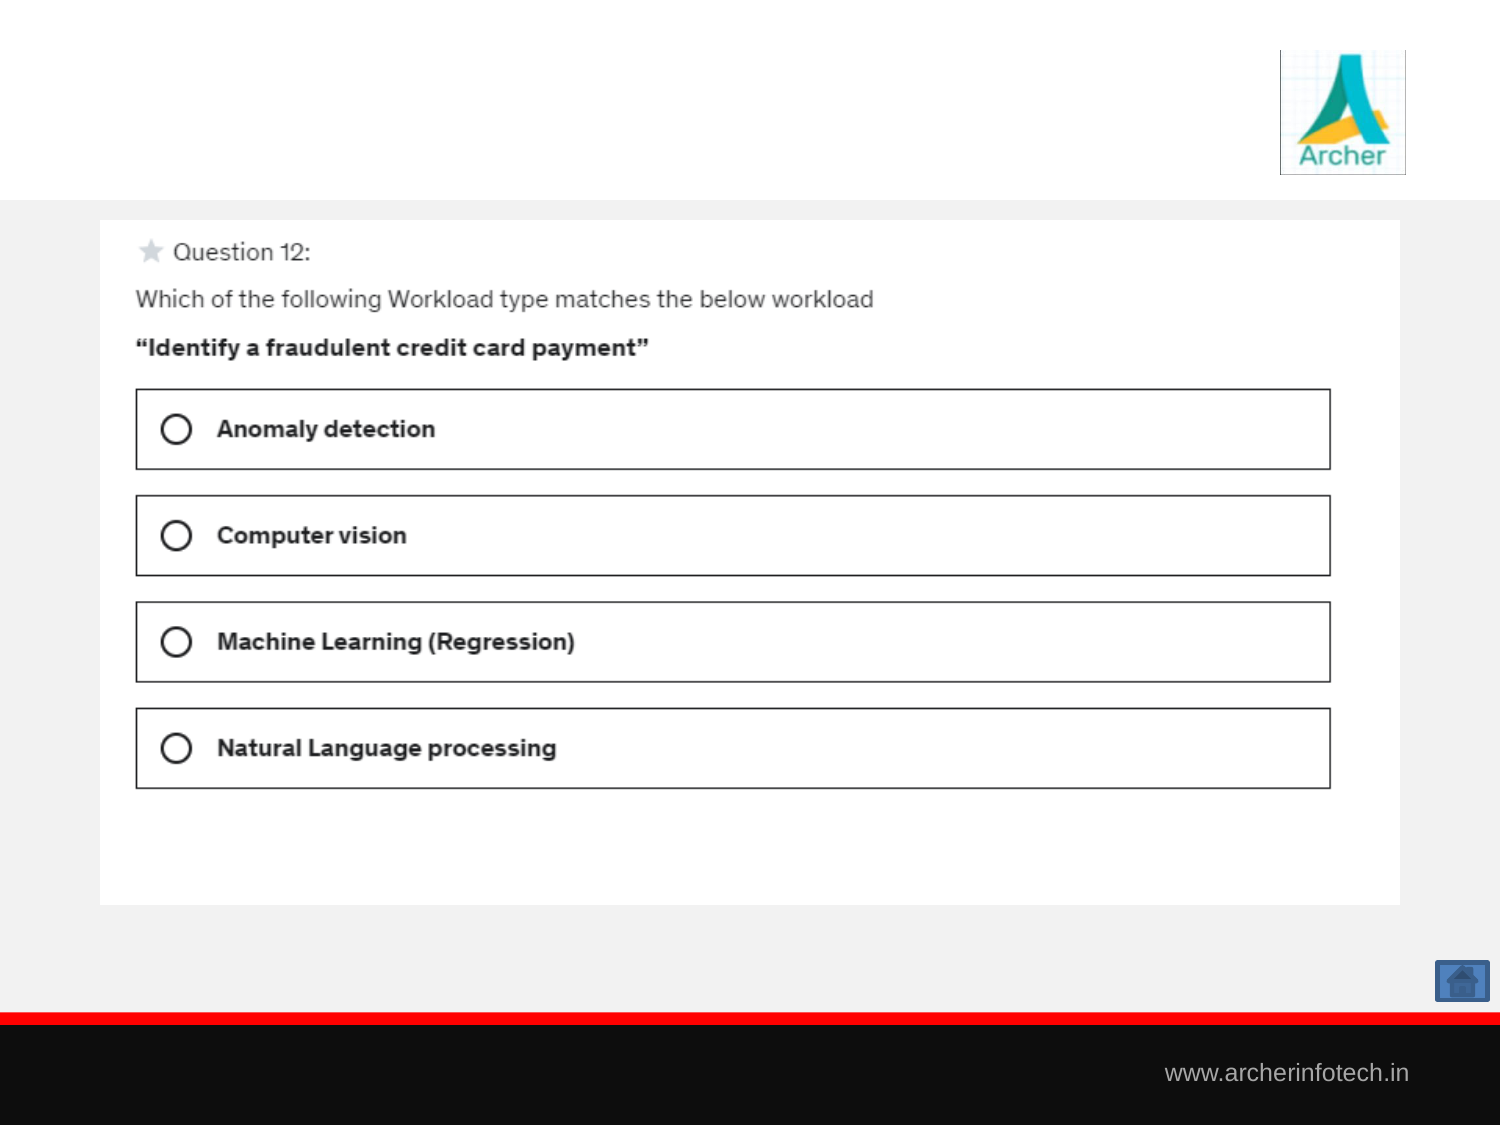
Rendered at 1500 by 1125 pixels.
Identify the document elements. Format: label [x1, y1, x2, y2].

text_box [1435, 960, 1490, 1002]
picture [1280, 50, 1406, 175]
picture [100, 220, 1400, 905]
